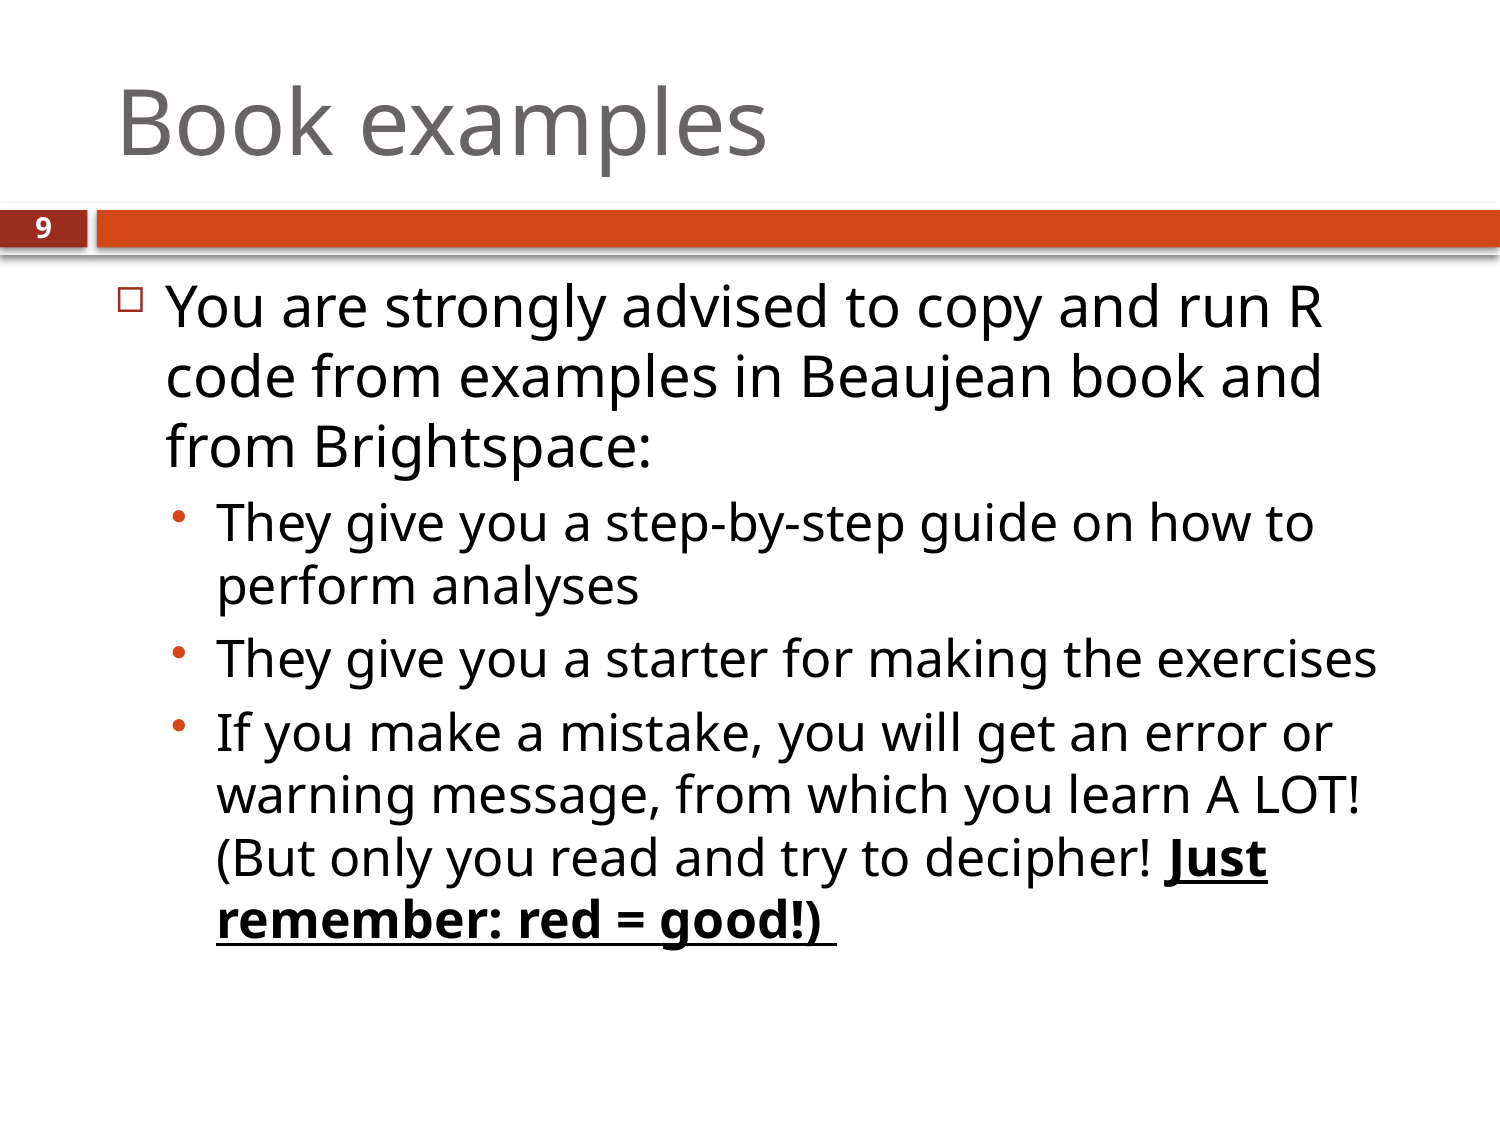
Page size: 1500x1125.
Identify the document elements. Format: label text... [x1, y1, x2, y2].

list You are strongly advised to copy and run R code from examples in Beaujean book and from Brightspace: They give you a step-by-step guide on how to perform analyses They give you a starter for making the exercises If you make a mistake, you will get an error or warning message, from which you learn A LOT! (But only you read and try to decipher! Just remember: red = good!) [100, 262, 1438, 1000]
title Book examples [100, 37, 1438, 200]
slide_number 9 [0, 208, 88, 249]
